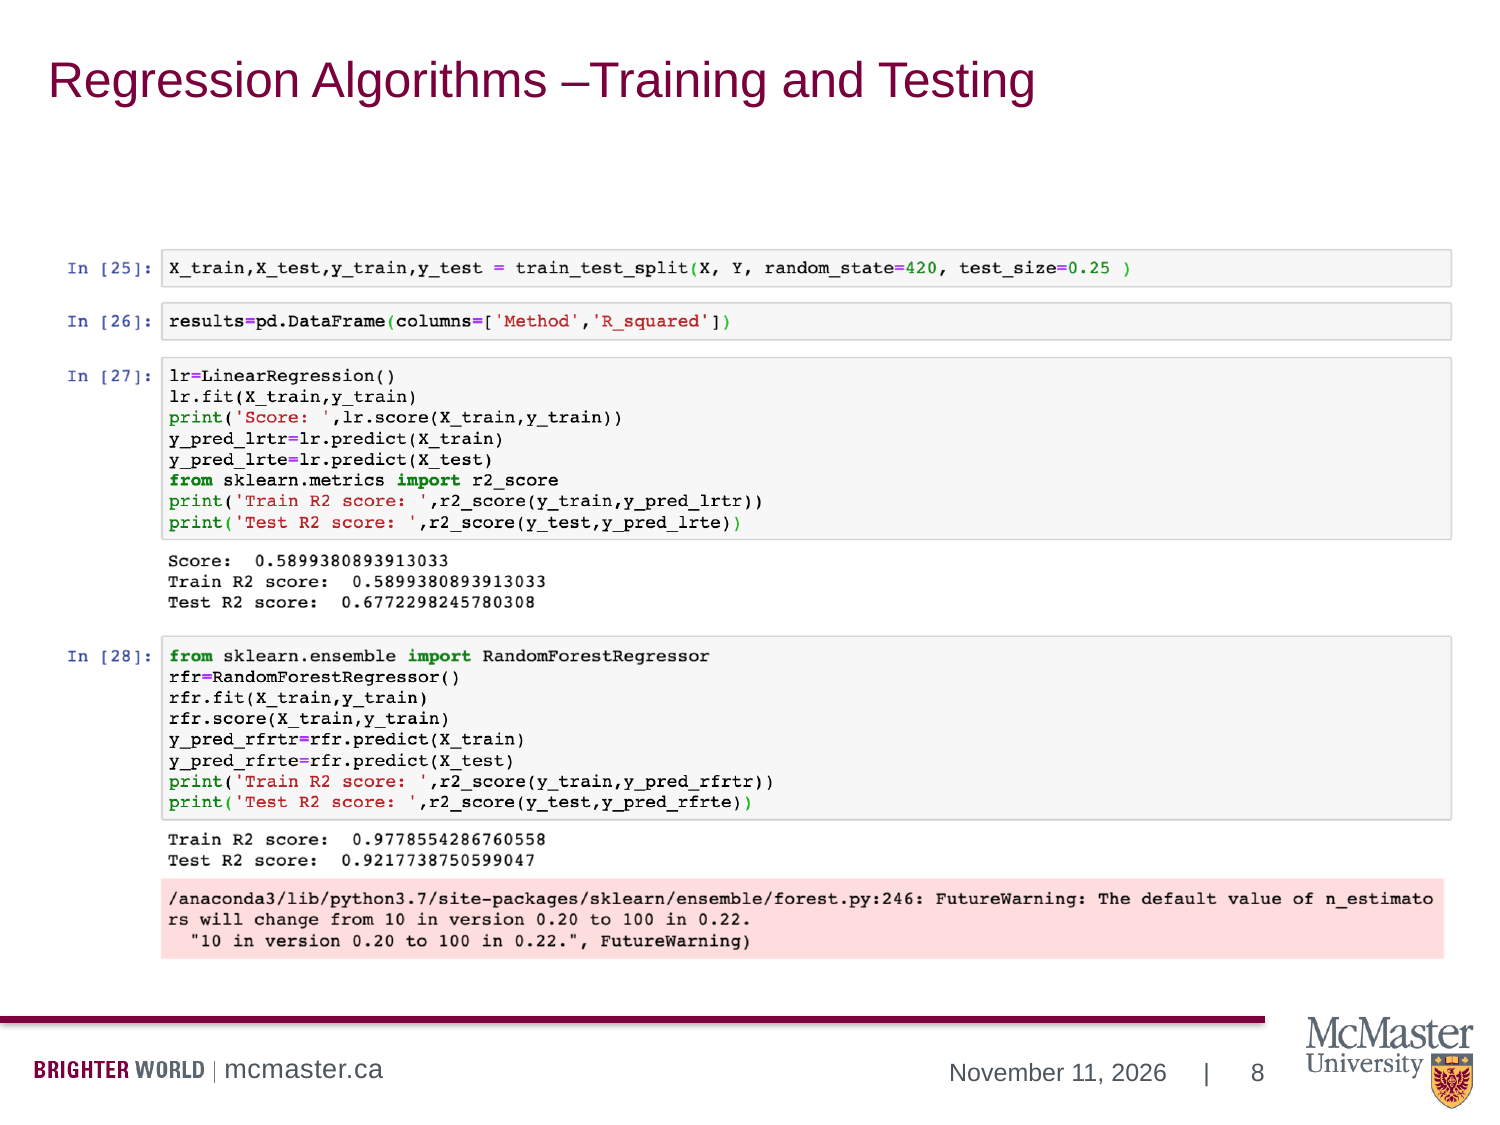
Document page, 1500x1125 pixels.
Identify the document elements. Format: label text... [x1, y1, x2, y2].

picture [32, 1059, 220, 1083]
picture [1306, 1016, 1474, 1109]
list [32, 238, 1474, 973]
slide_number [861, 1041, 1183, 1101]
title Regression Algorithms –Training and Testing [32, 0, 1474, 108]
slide_number 8 [1186, 1041, 1265, 1101]
